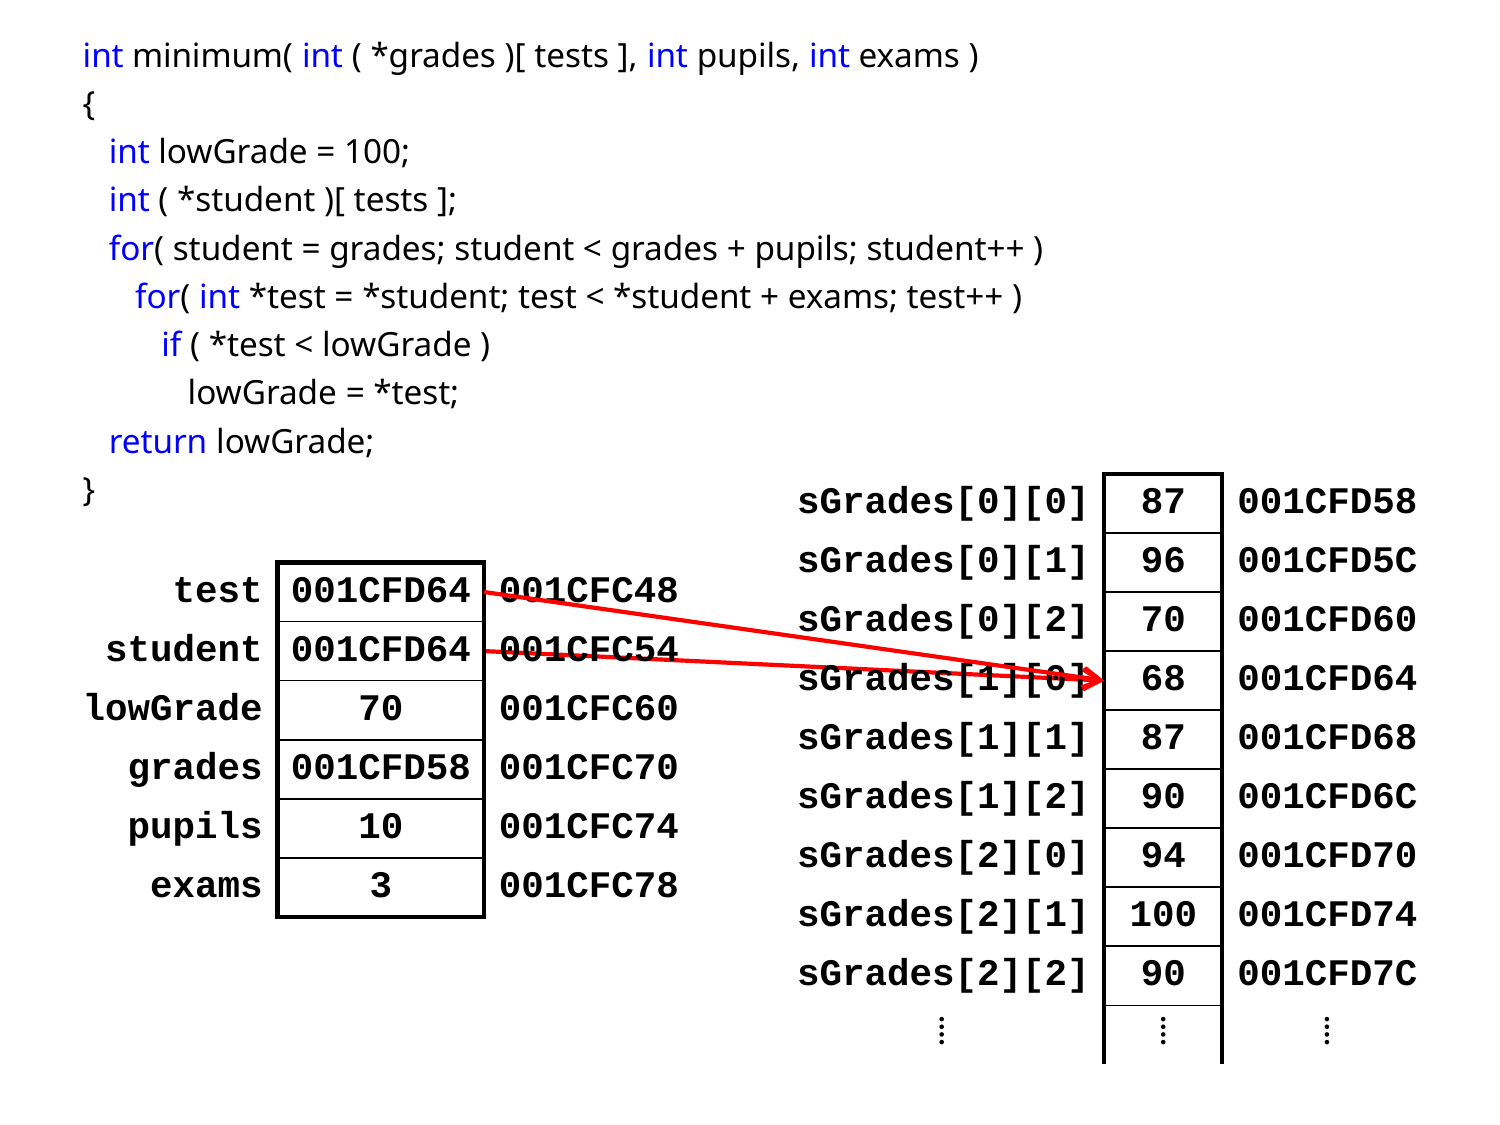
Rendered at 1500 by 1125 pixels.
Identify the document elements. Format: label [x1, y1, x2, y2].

table_cell [1106, 652, 1220, 709]
table_header [1106, 476, 1220, 532]
table_cell [486, 622, 691, 917]
list [70, 30, 1430, 534]
table_cell [1106, 829, 1220, 886]
table_cell [280, 859, 482, 915]
table_header [486, 563, 691, 621]
text_box [484, 591, 1105, 689]
table_cell [280, 681, 482, 739]
table_cell [1106, 888, 1220, 945]
table_header [486, 593, 686, 622]
table_cell [280, 800, 482, 857]
table_cell [780, 533, 1102, 679]
table_cell [1106, 770, 1220, 827]
table_header [71, 563, 275, 622]
table_cell [1106, 711, 1220, 768]
table_cell [71, 622, 275, 917]
table_cell [1224, 533, 1429, 1064]
table_cell [280, 622, 482, 680]
table_cell [1106, 947, 1220, 1005]
table_cell [280, 741, 482, 798]
table_cell [780, 635, 1102, 1064]
table_header [780, 474, 1102, 533]
table_cell [1106, 1006, 1220, 1064]
text_box [691, 660, 780, 666]
table_header [1224, 474, 1429, 533]
table_header [280, 565, 482, 621]
table_cell [1106, 534, 1220, 591]
table_cell [1106, 593, 1220, 650]
